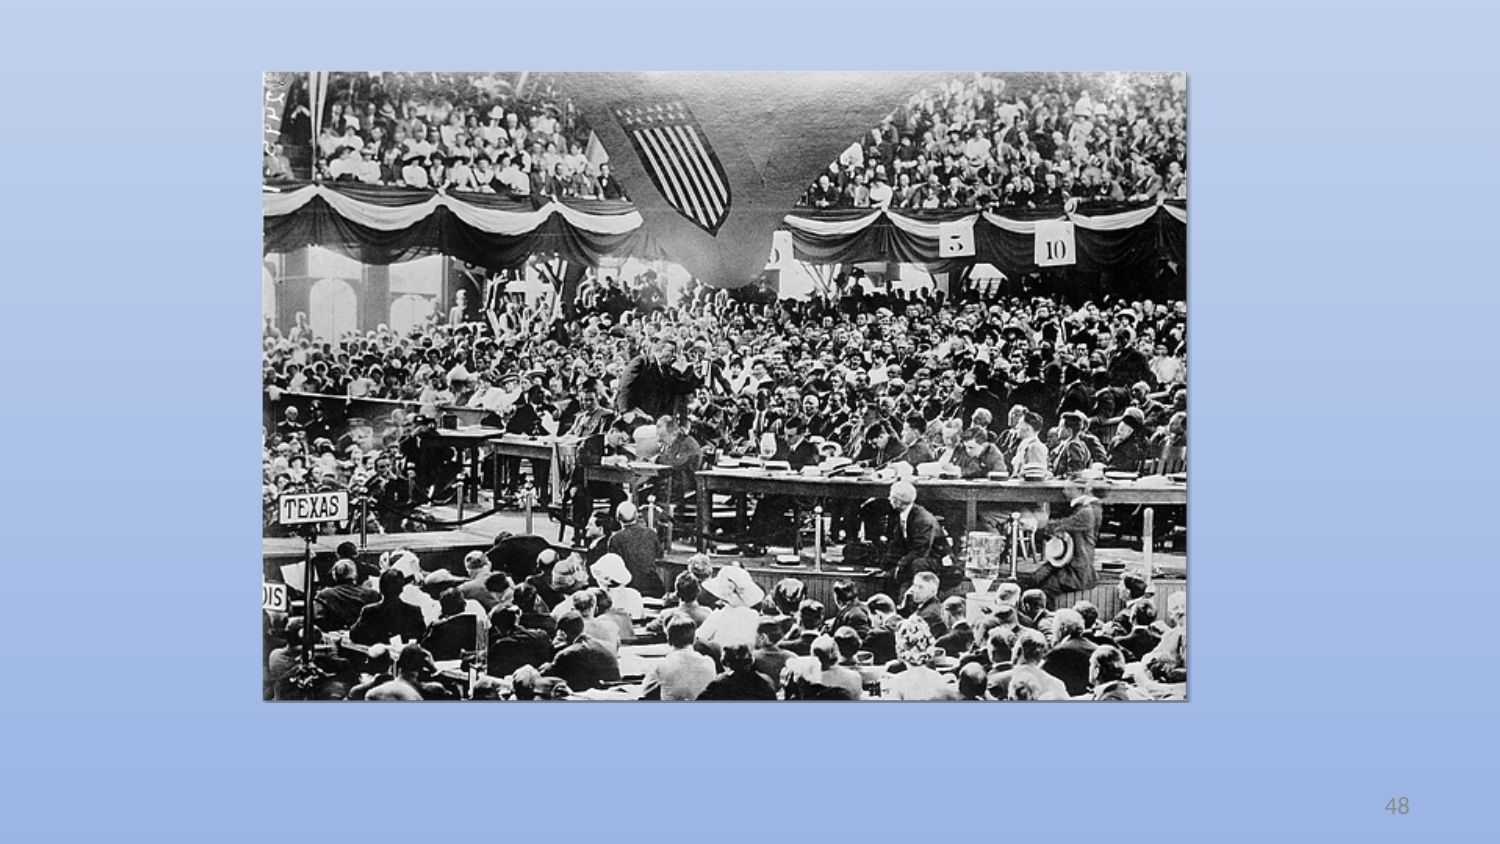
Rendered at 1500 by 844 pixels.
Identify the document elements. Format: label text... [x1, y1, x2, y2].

slide_number 48 [1074, 782, 1425, 827]
picture [262, 59, 1193, 703]
